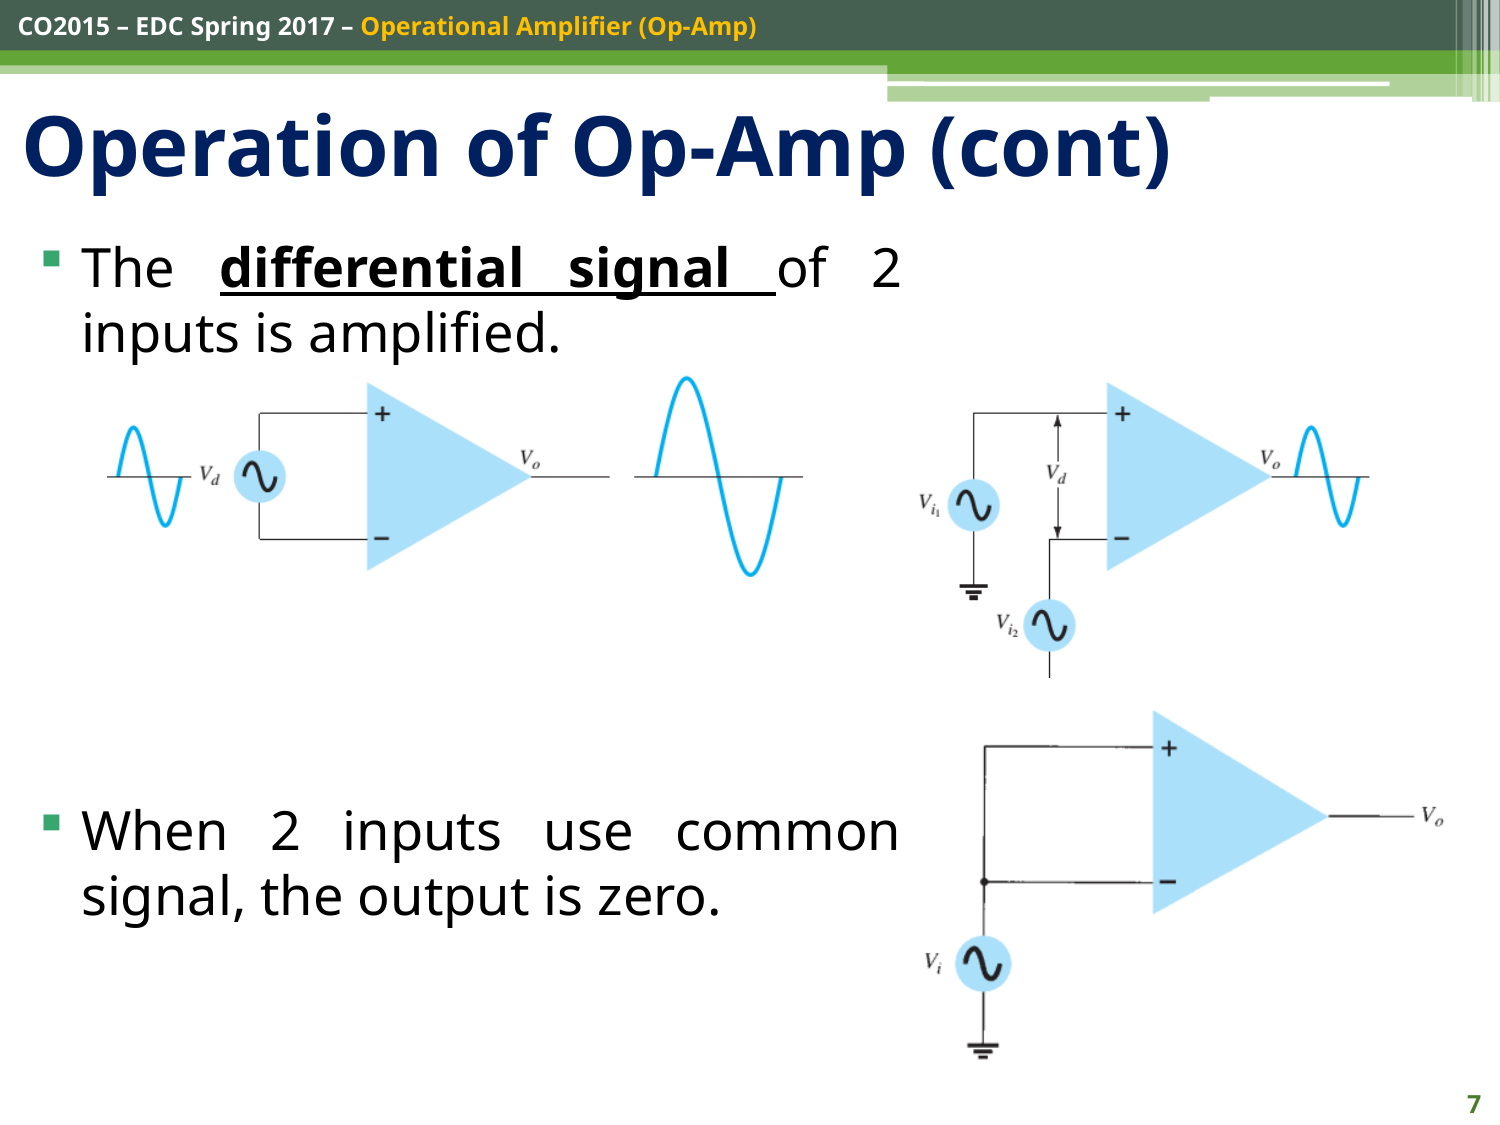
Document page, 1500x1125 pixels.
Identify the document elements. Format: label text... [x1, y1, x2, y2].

title Operation of Op-Amp (cont) [6, 77, 1485, 209]
list The differential signal of 2 inputs is amplified. When 2 inputs use common signal, the output is zero. [6, 225, 918, 1079]
picture [107, 371, 1468, 1077]
